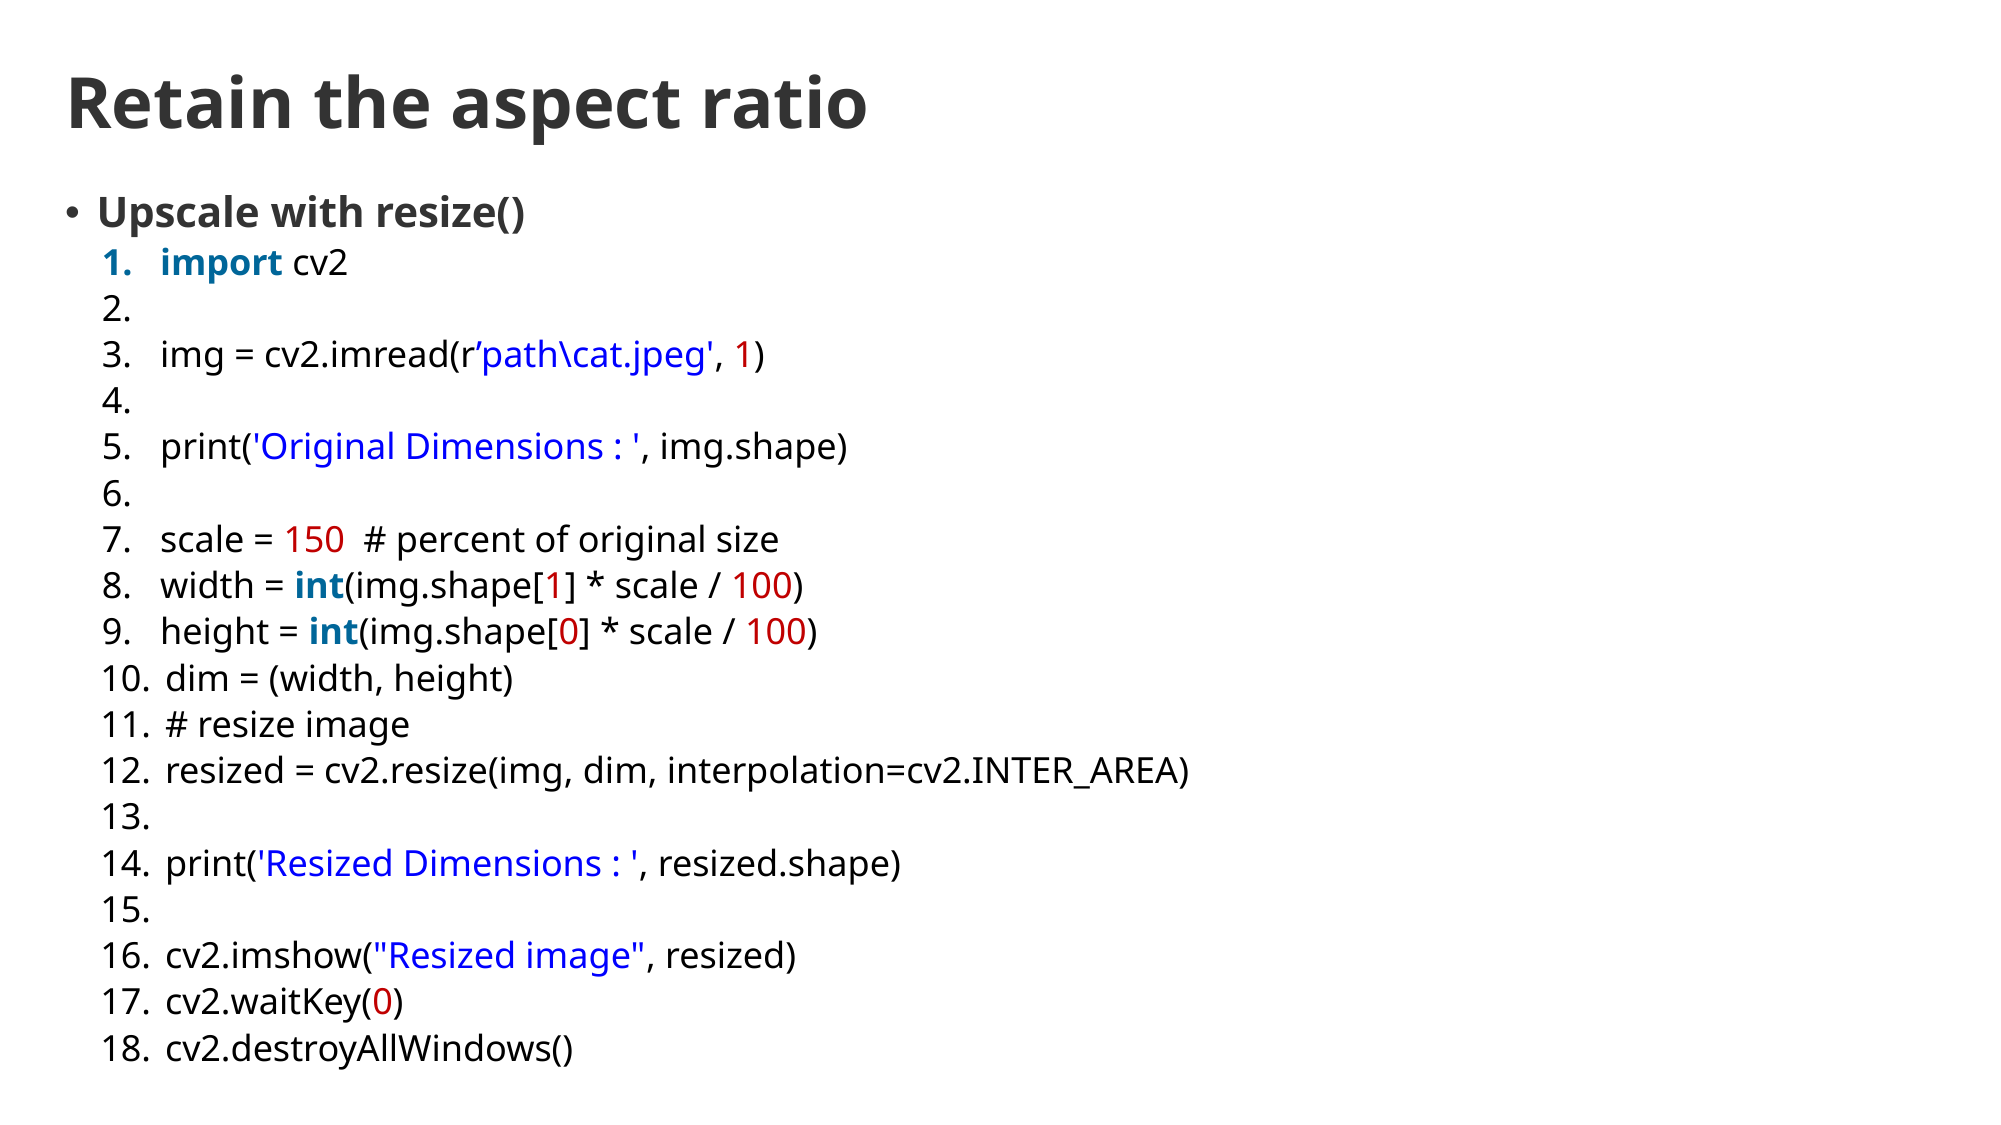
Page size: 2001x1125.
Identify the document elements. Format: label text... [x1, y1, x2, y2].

title Retain the aspect ratio [50, 59, 1940, 152]
list Upscale with resize() import cv2 img = cv2.imread(r’path\cat.jpeg', 1) print('Original Dimensions : ', img.shape) scale = 150 # percent of original size width = int(img.shape[1] * scale / 100) height = int(img.shape[0] * scale / 100) dim = (width, height) # resize image resized = cv2.resize(img, dim, interpolation=cv2.INTER_AREA) print('Resized Dimensions : ', resized.shape) cv2.imshow("Resized image", resized) cv2.waitKey(0) cv2.destroyAllWindows() [50, 183, 1940, 1084]
